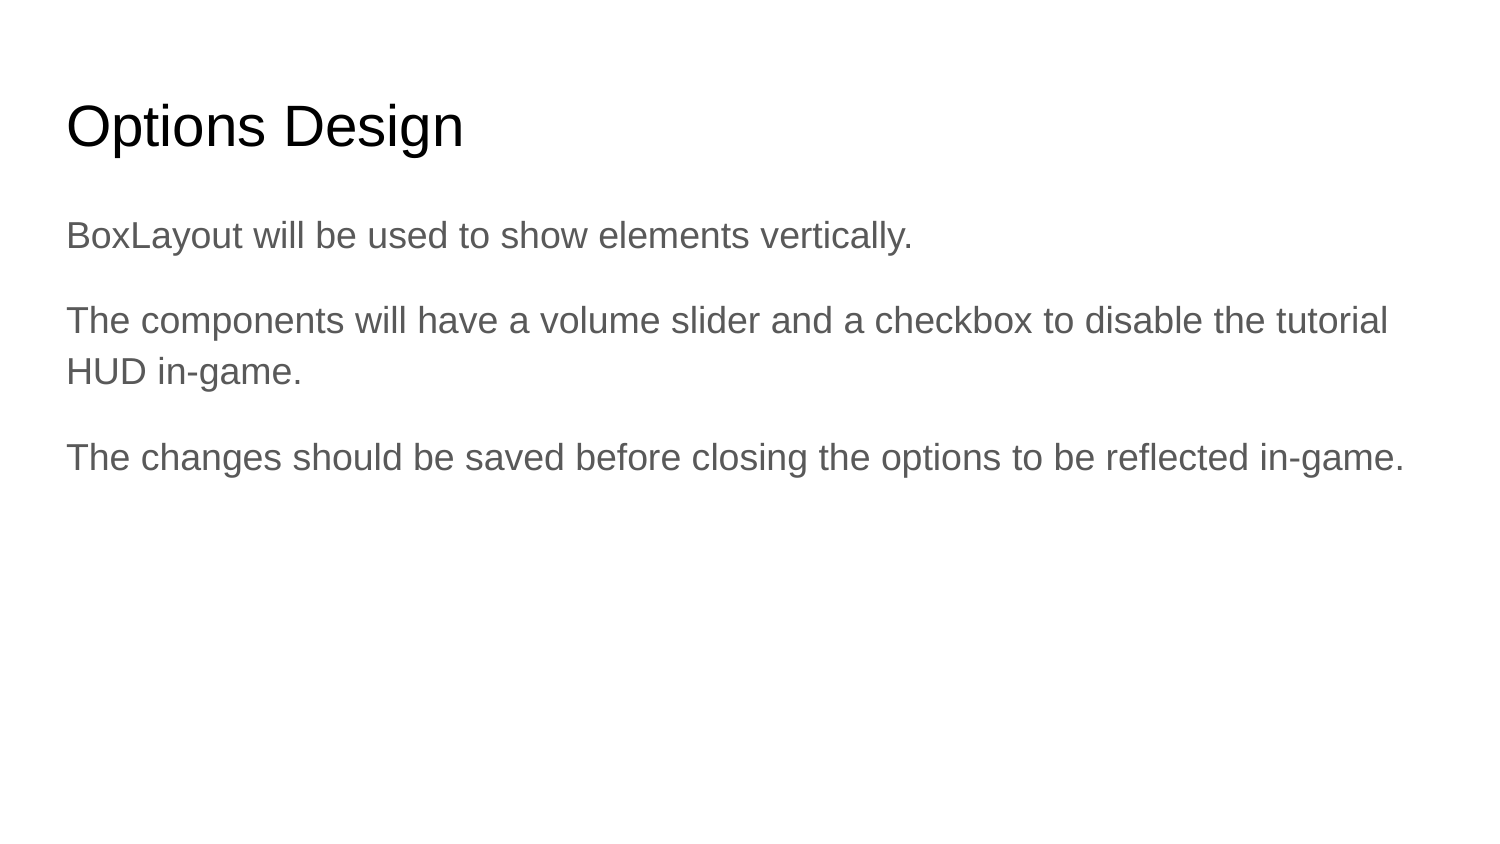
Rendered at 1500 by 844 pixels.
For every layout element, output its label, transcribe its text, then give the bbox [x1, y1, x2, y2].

list BoxLayout will be used to show elements vertically. The components will have a volume slider and a checkbox to disable the tutorial HUD in-game. The changes should be saved before closing the options to be reflected in-game. [51, 189, 1449, 750]
title Options Design [51, 72, 1449, 167]
